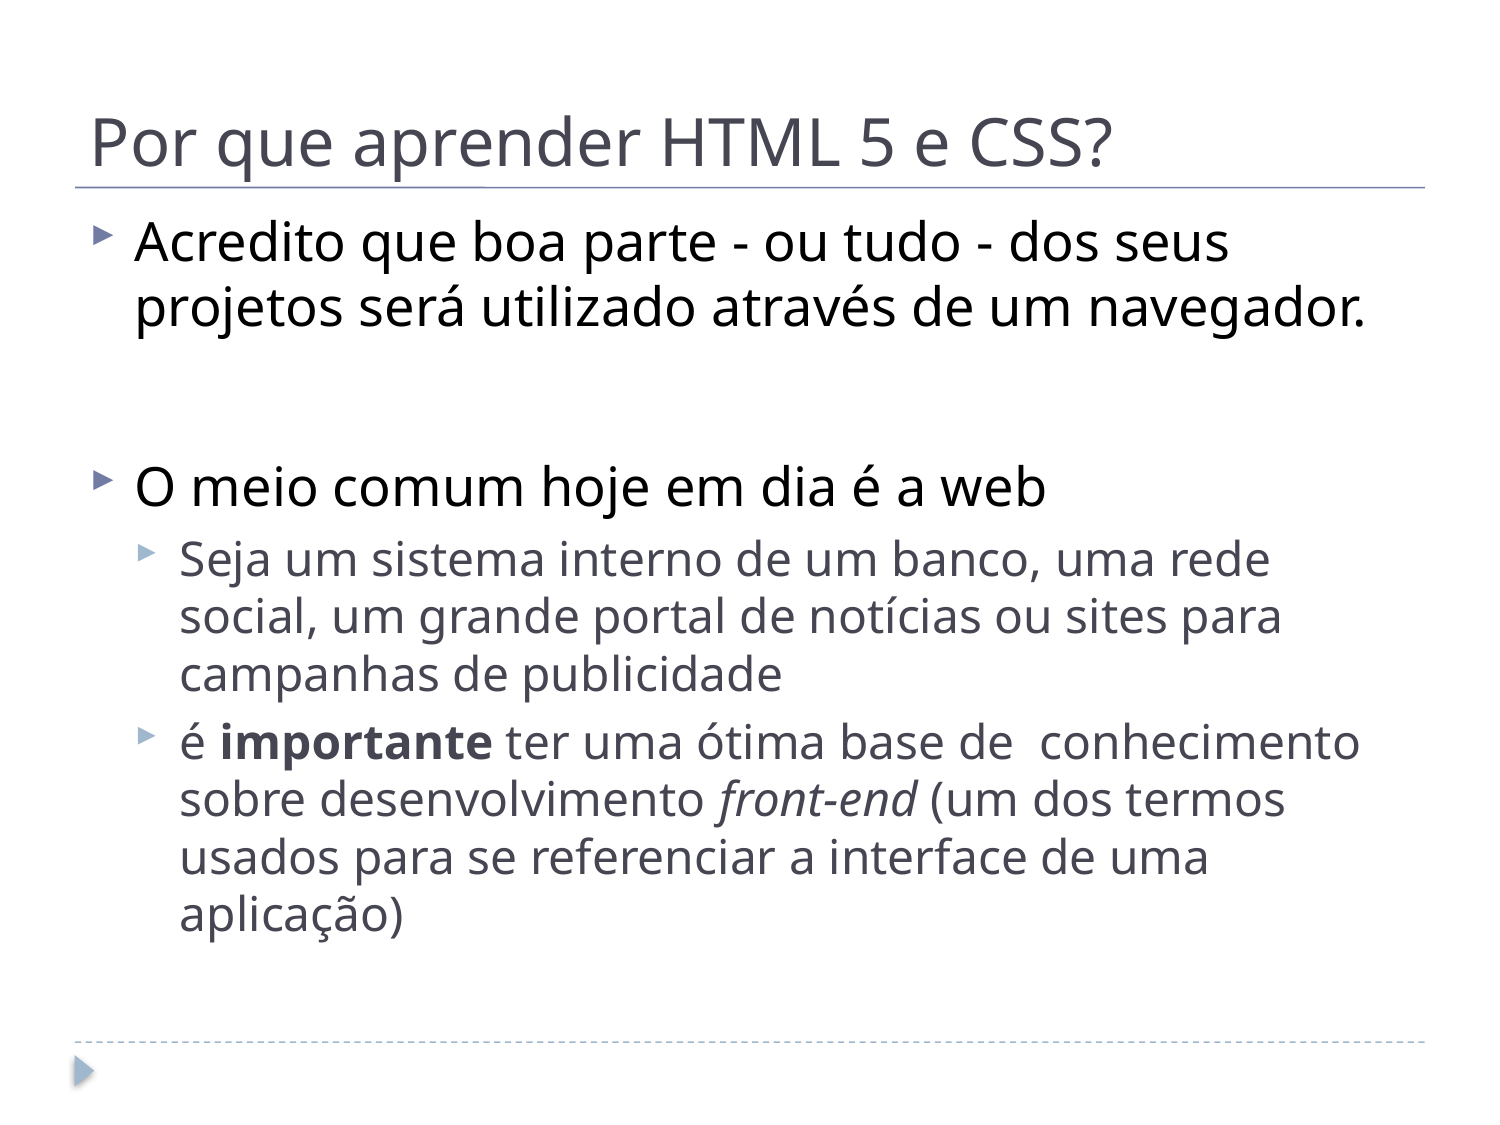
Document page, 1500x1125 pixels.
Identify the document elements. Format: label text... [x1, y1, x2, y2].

title Por que aprender HTML 5 e CSS? [75, 24, 1425, 188]
list Acredito que boa parte - ou tudo - dos seus projetos será utilizado através de um navegador. O meio comum hoje em dia é a web Seja um sistema interno de um banco, uma rede social, um grande portal de notícias ou sites para campanhas de publicidade é importante ter uma ótima base de conhecimento sobre desenvolvimento front-end (um dos termos usados para se referenciar a interface de uma aplicação) [75, 200, 1425, 1010]
